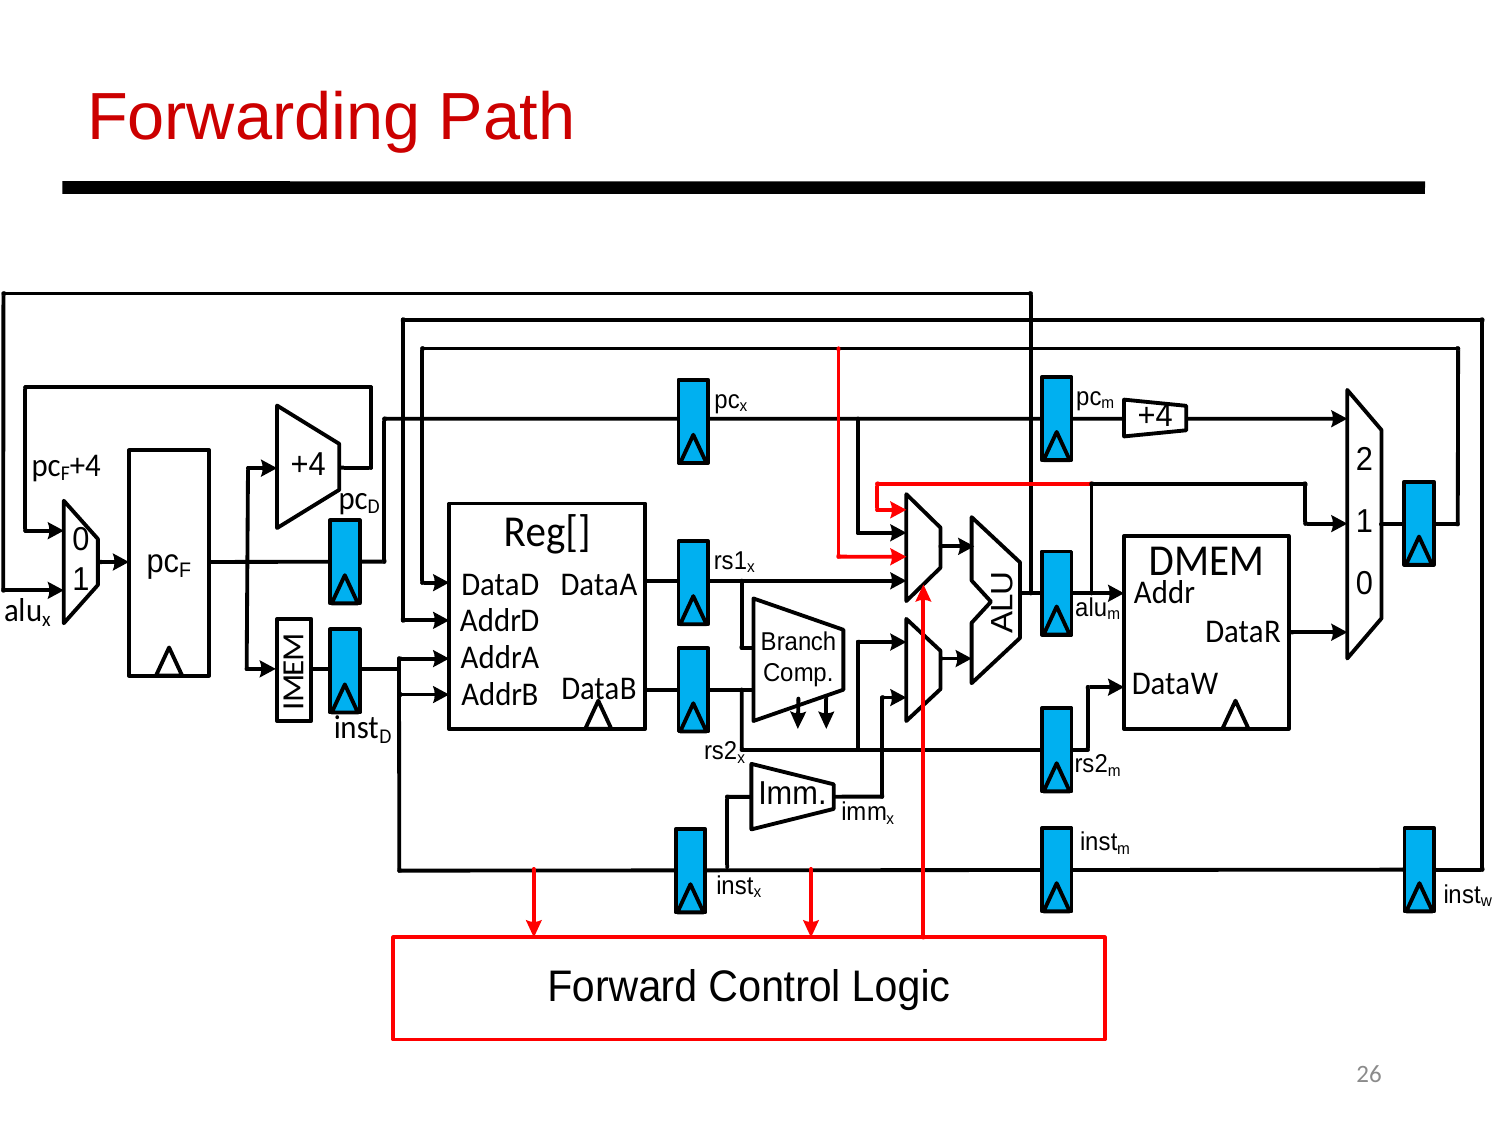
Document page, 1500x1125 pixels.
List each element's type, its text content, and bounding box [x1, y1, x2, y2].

slide_number 26 [1059, 1043, 1397, 1103]
picture [0, 289, 1500, 1043]
text_box Forwarding Path [72, 65, 1389, 160]
